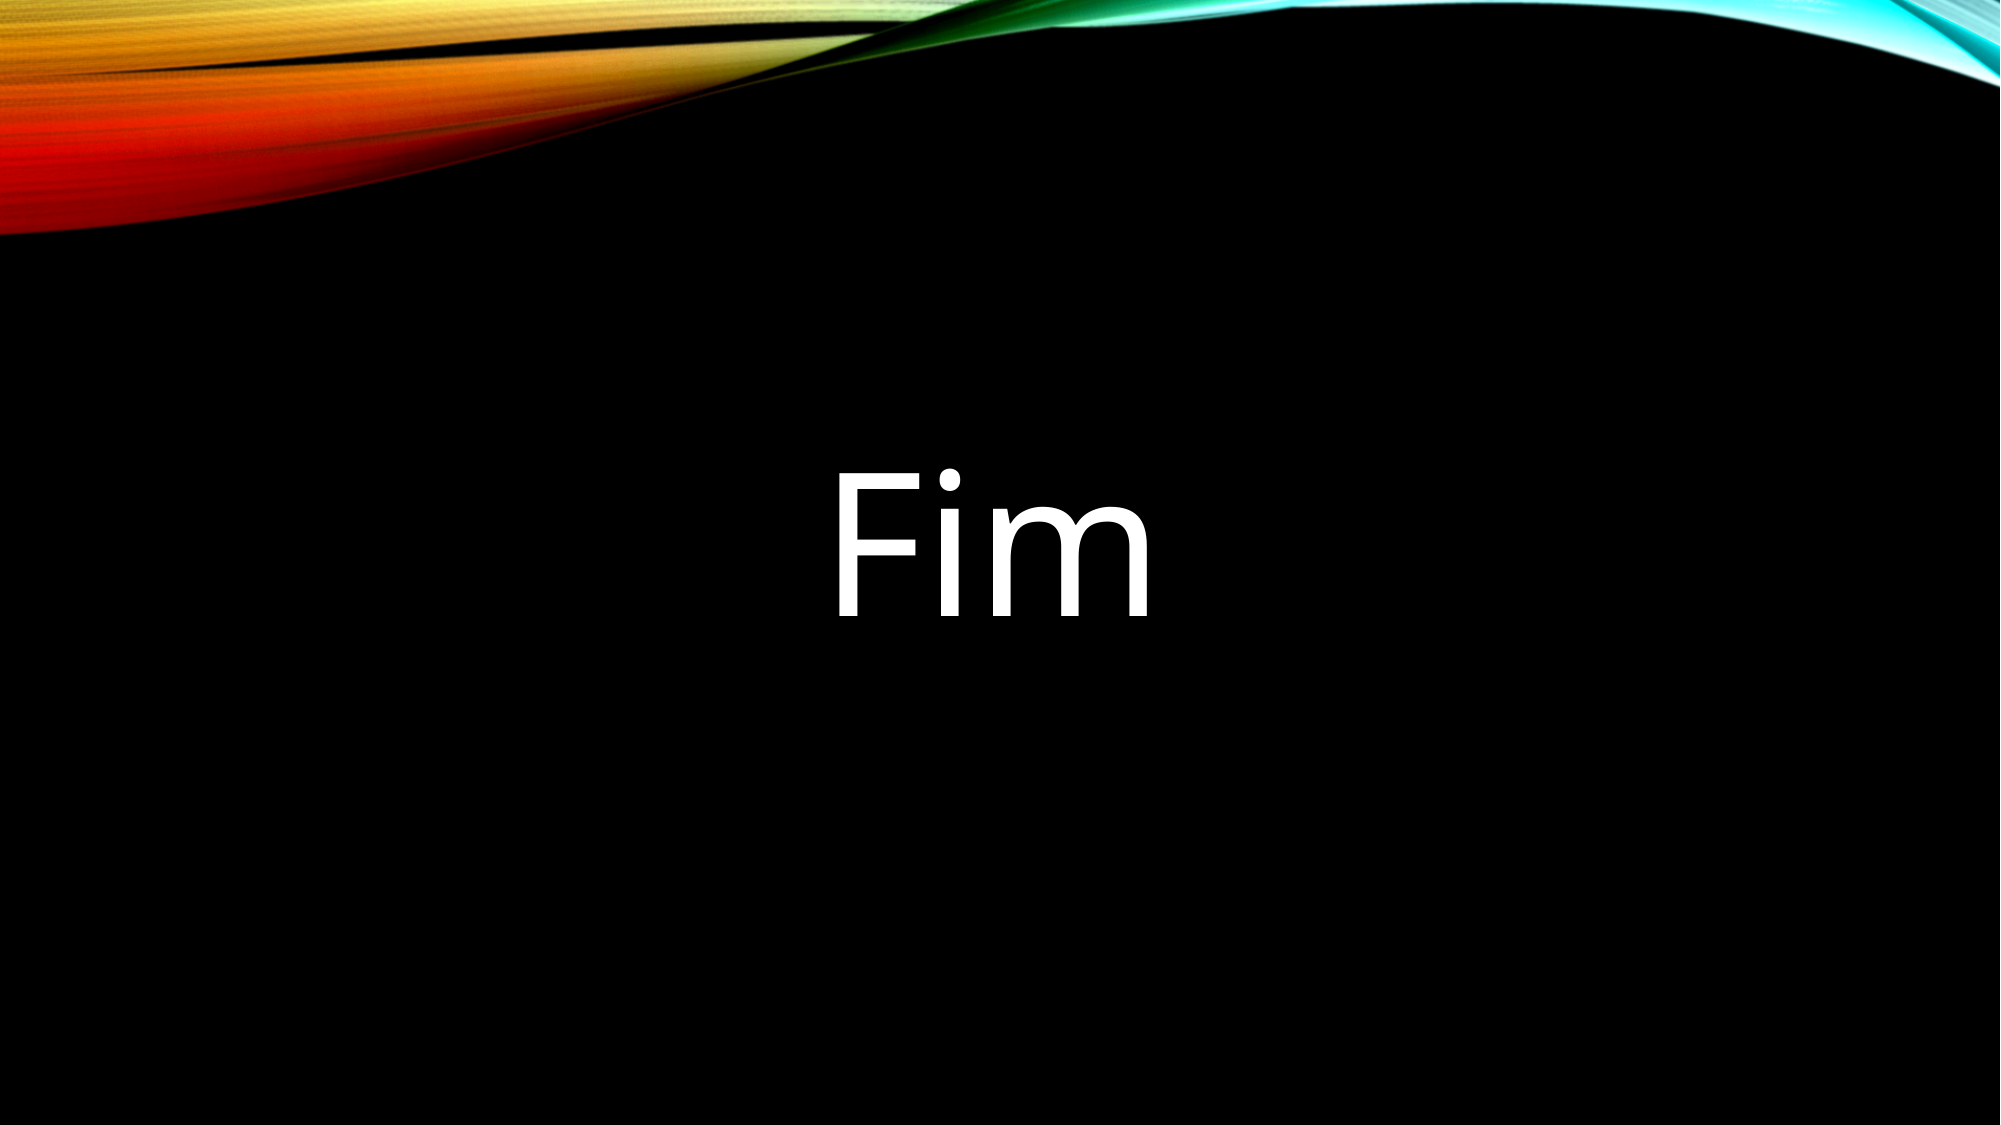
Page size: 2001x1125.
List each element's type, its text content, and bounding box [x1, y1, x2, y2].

list Fim [805, 436, 1194, 689]
picture [0, 0, 2000, 237]
